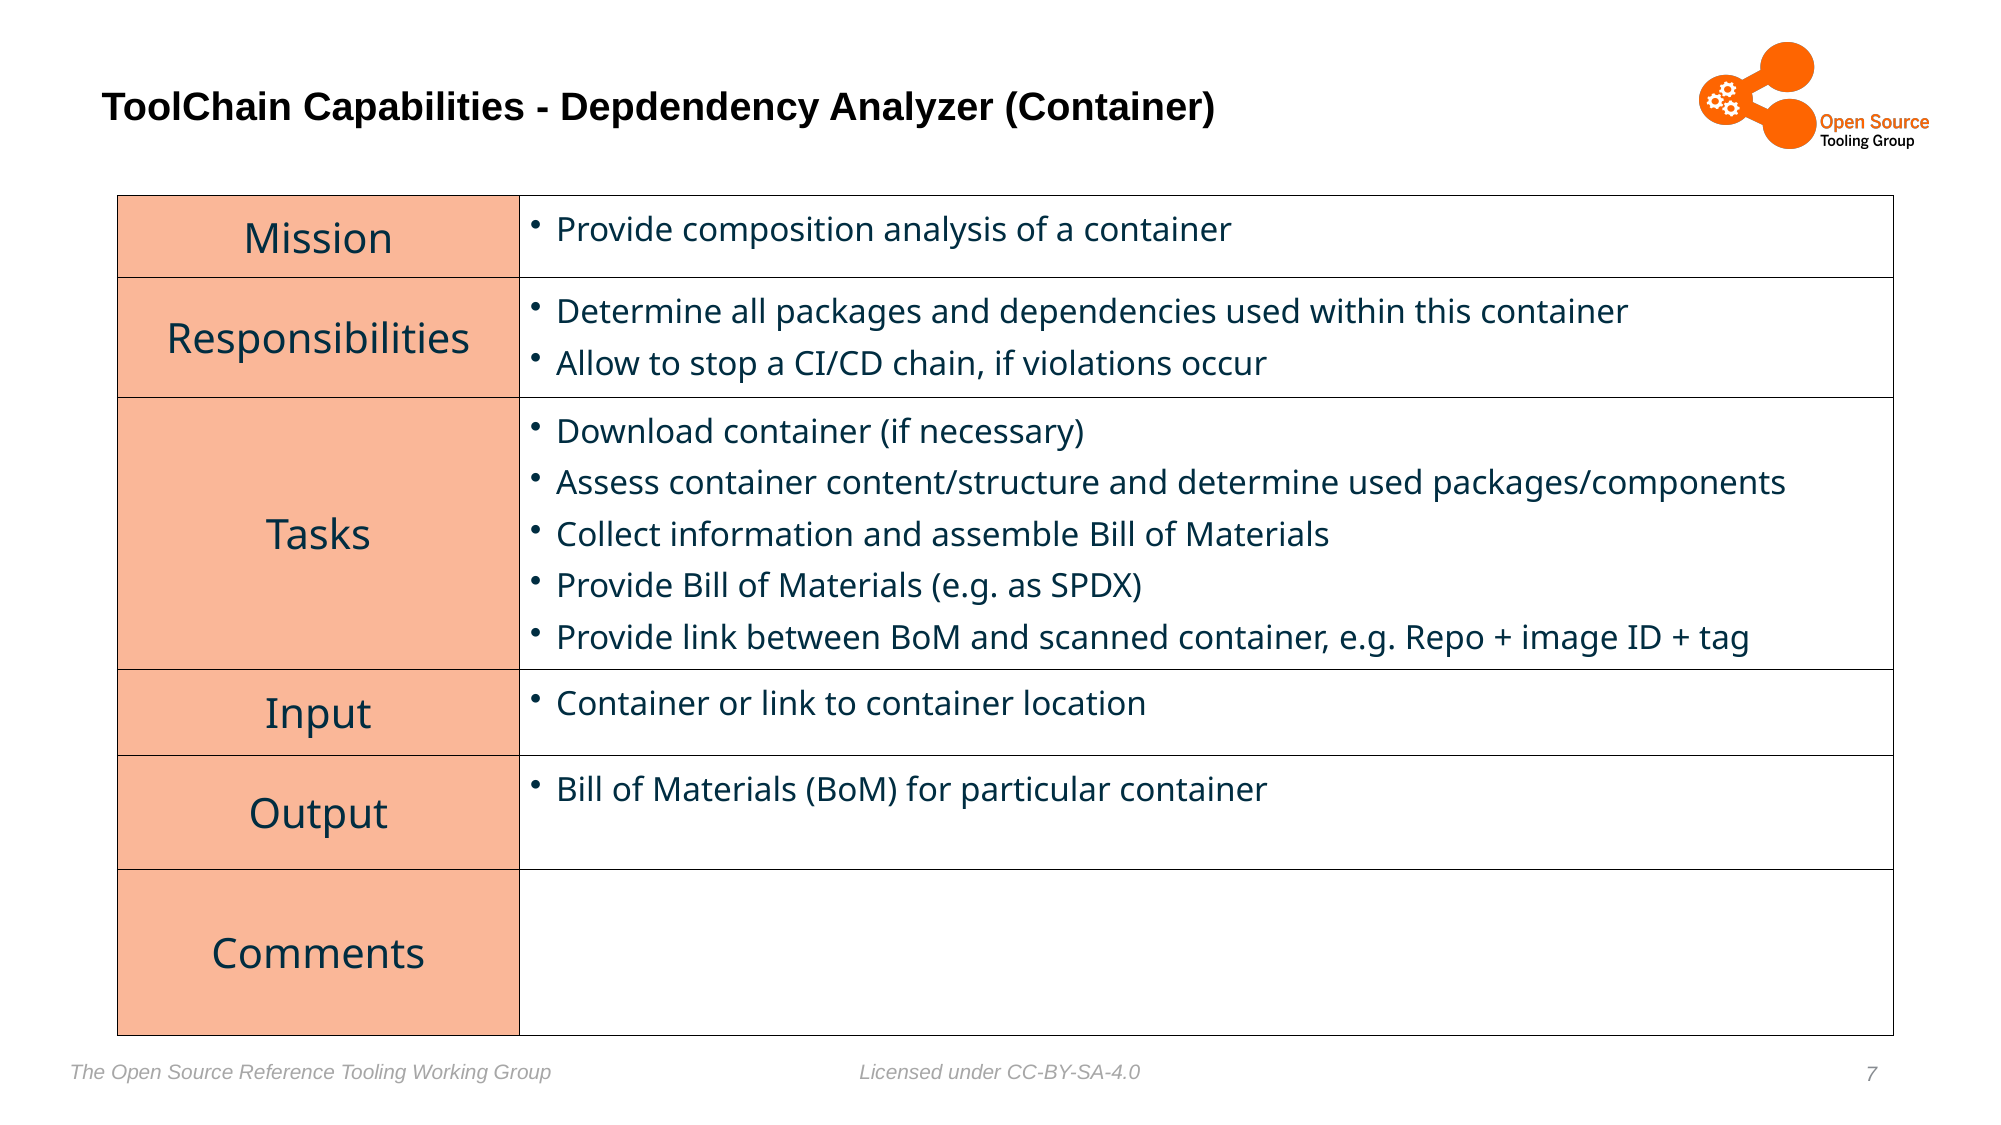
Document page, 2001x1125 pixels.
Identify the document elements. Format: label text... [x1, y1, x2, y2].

table_cell Determine all packages and dependencies used within this container Allow to stop a CI/CD chain, if violations occur [520, 278, 1893, 397]
table_header Mission [118, 196, 519, 277]
table_cell Tasks [118, 398, 519, 669]
table_cell [520, 870, 1893, 1035]
table_cell Comments [118, 870, 519, 1035]
table_cell Responsibilities [118, 278, 519, 397]
table_header Provide composition analysis of a container [520, 196, 1893, 277]
slide_number 7 [1855, 1053, 1886, 1092]
table_cell Download container (if necessary) Assess container content/structure and determine used packages/components Collect information and assemble Bill of Materials Provide Bill of Materials (e.g. as SPDX) Provide link between BoM and scanned container, e.g. Repo + image ID + tag [520, 398, 1893, 669]
table_cell Container or link to container location [520, 670, 1893, 755]
picture [1699, 42, 1929, 149]
table_cell Input [118, 670, 519, 755]
title ToolChain Capabilities - Depdendency Analyzer (Container) [93, 58, 1707, 157]
table_cell Output [118, 756, 519, 869]
table_cell Bill of Materials (BoM) for particular container [520, 756, 1893, 869]
